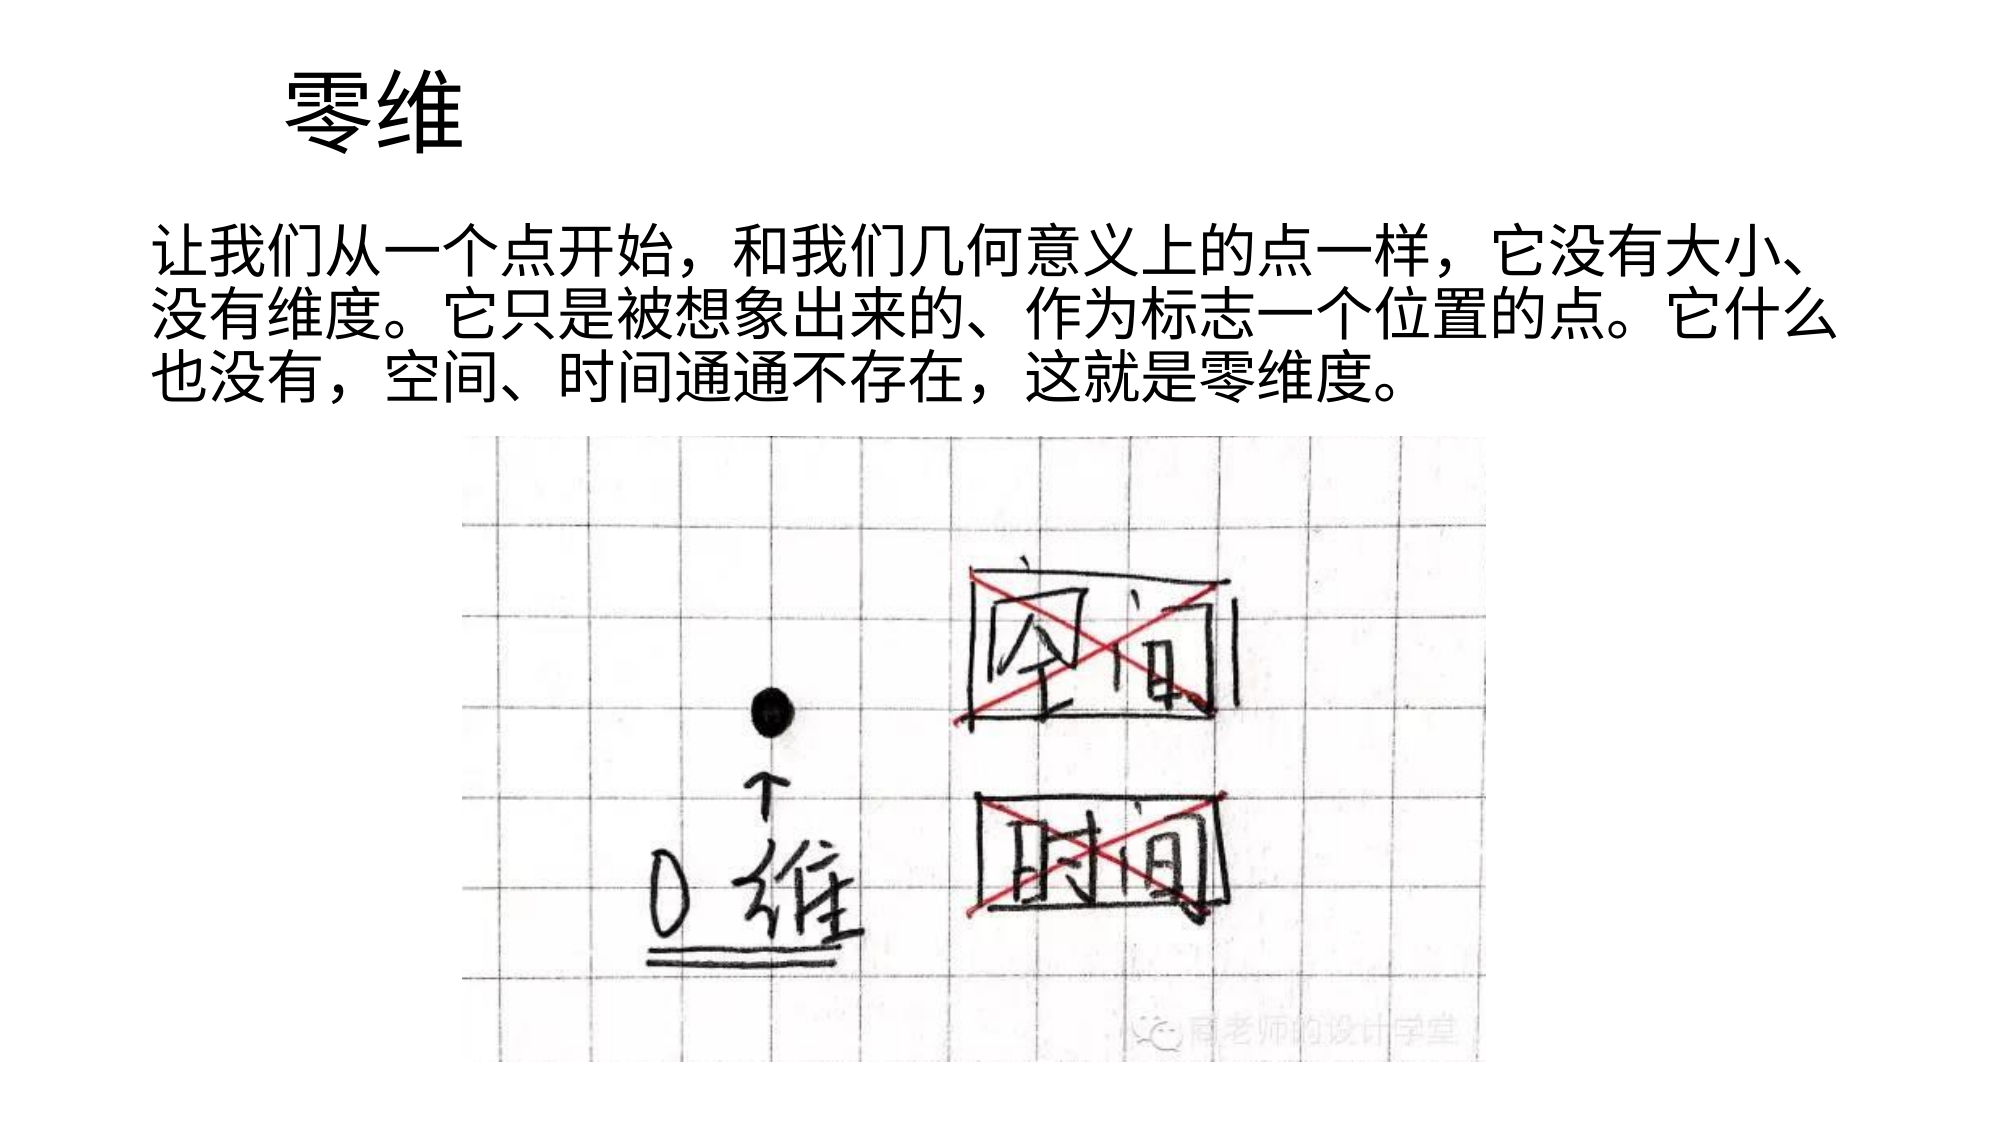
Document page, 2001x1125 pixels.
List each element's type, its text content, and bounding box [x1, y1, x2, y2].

title 零维 [117, 7, 1843, 226]
list 让我们从一个点开始，和我们几何意义上的点一样，它没有大小、没有维度。它只是被想象出来的、作为标志一个位置的点。它什么也没有，空间、时间通通不存在，这就是零维度。 [135, 215, 1861, 929]
picture [462, 436, 1486, 1062]
